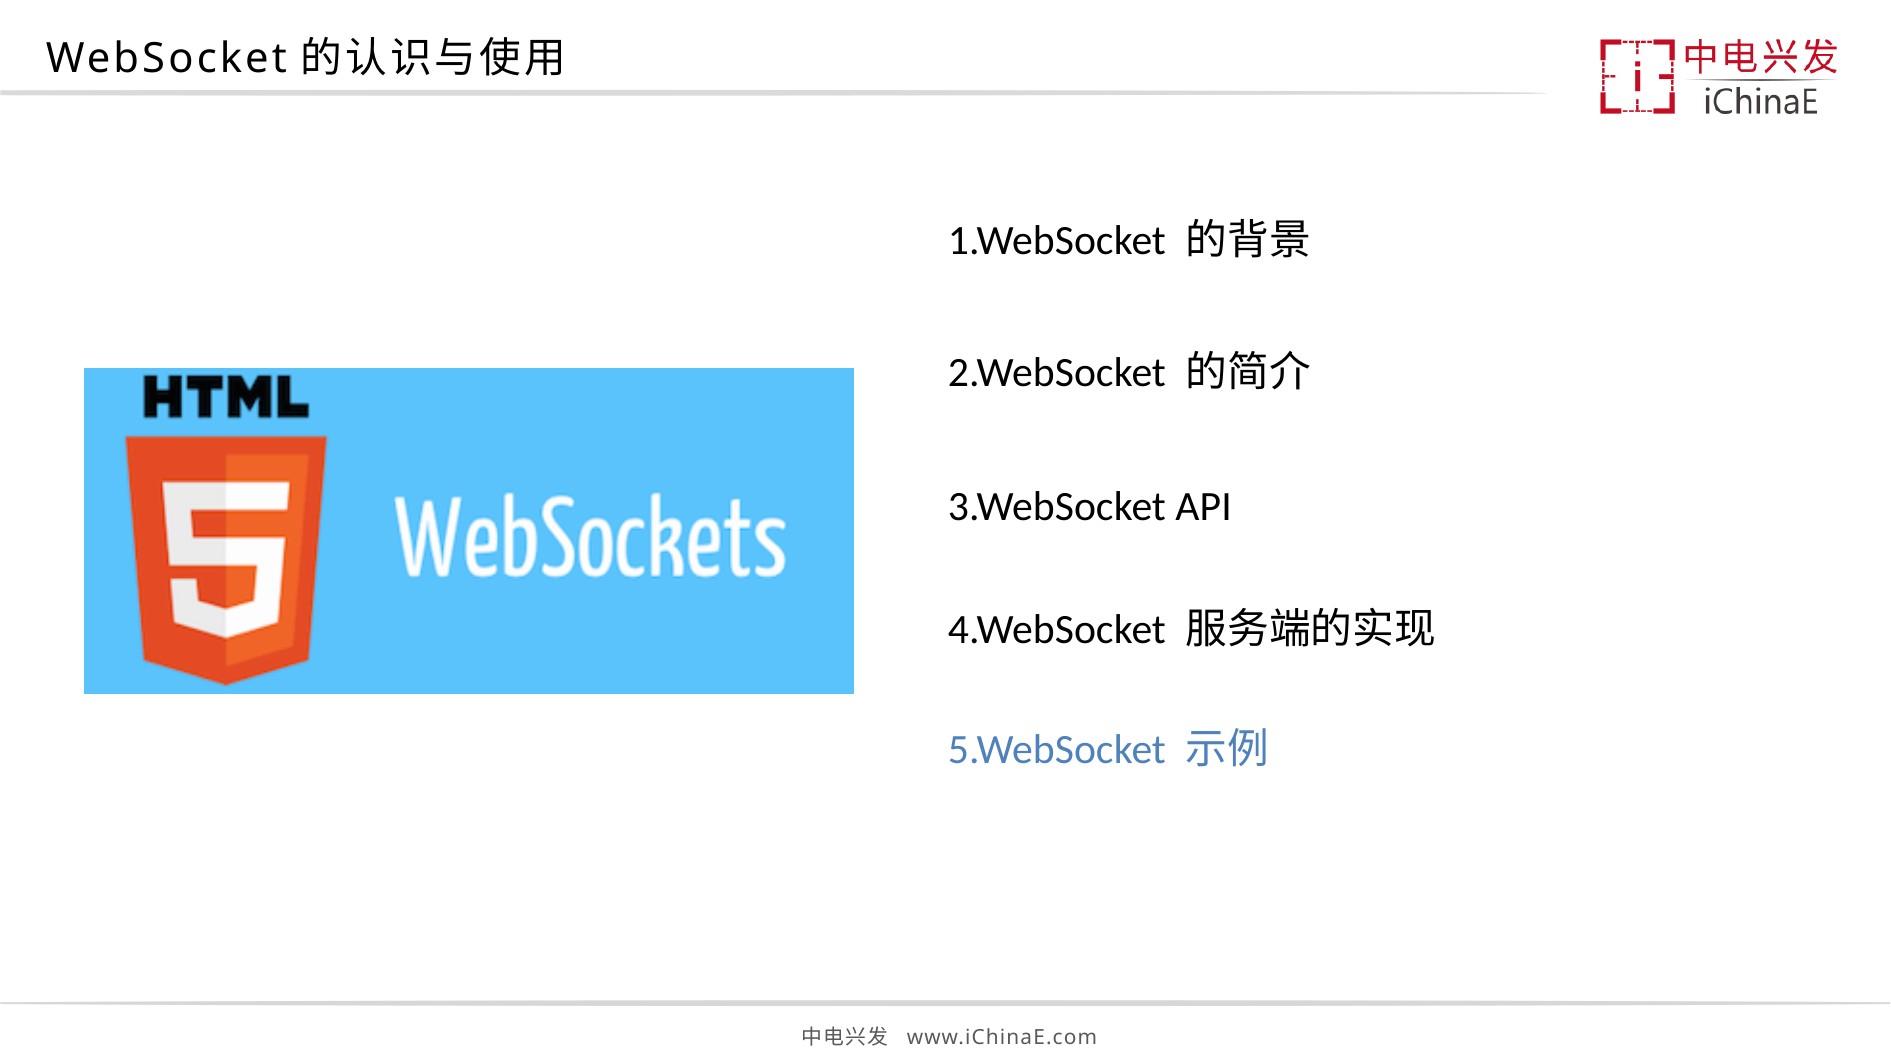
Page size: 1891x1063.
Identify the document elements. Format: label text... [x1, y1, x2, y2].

picture [0, 0, 1891, 1063]
text_box 5.WebSocket 示例 [933, 713, 1725, 779]
text_box 2.WebSocket 的简介 [933, 337, 1725, 403]
text_box WebSocket的认识与使用 [30, 23, 715, 89]
text_box 4.WebSocket 服务端的实现 [933, 594, 1725, 659]
text_box 1.WebSocket 的背景 [933, 205, 1725, 271]
text_box 3.WebSocket API [933, 471, 1725, 537]
